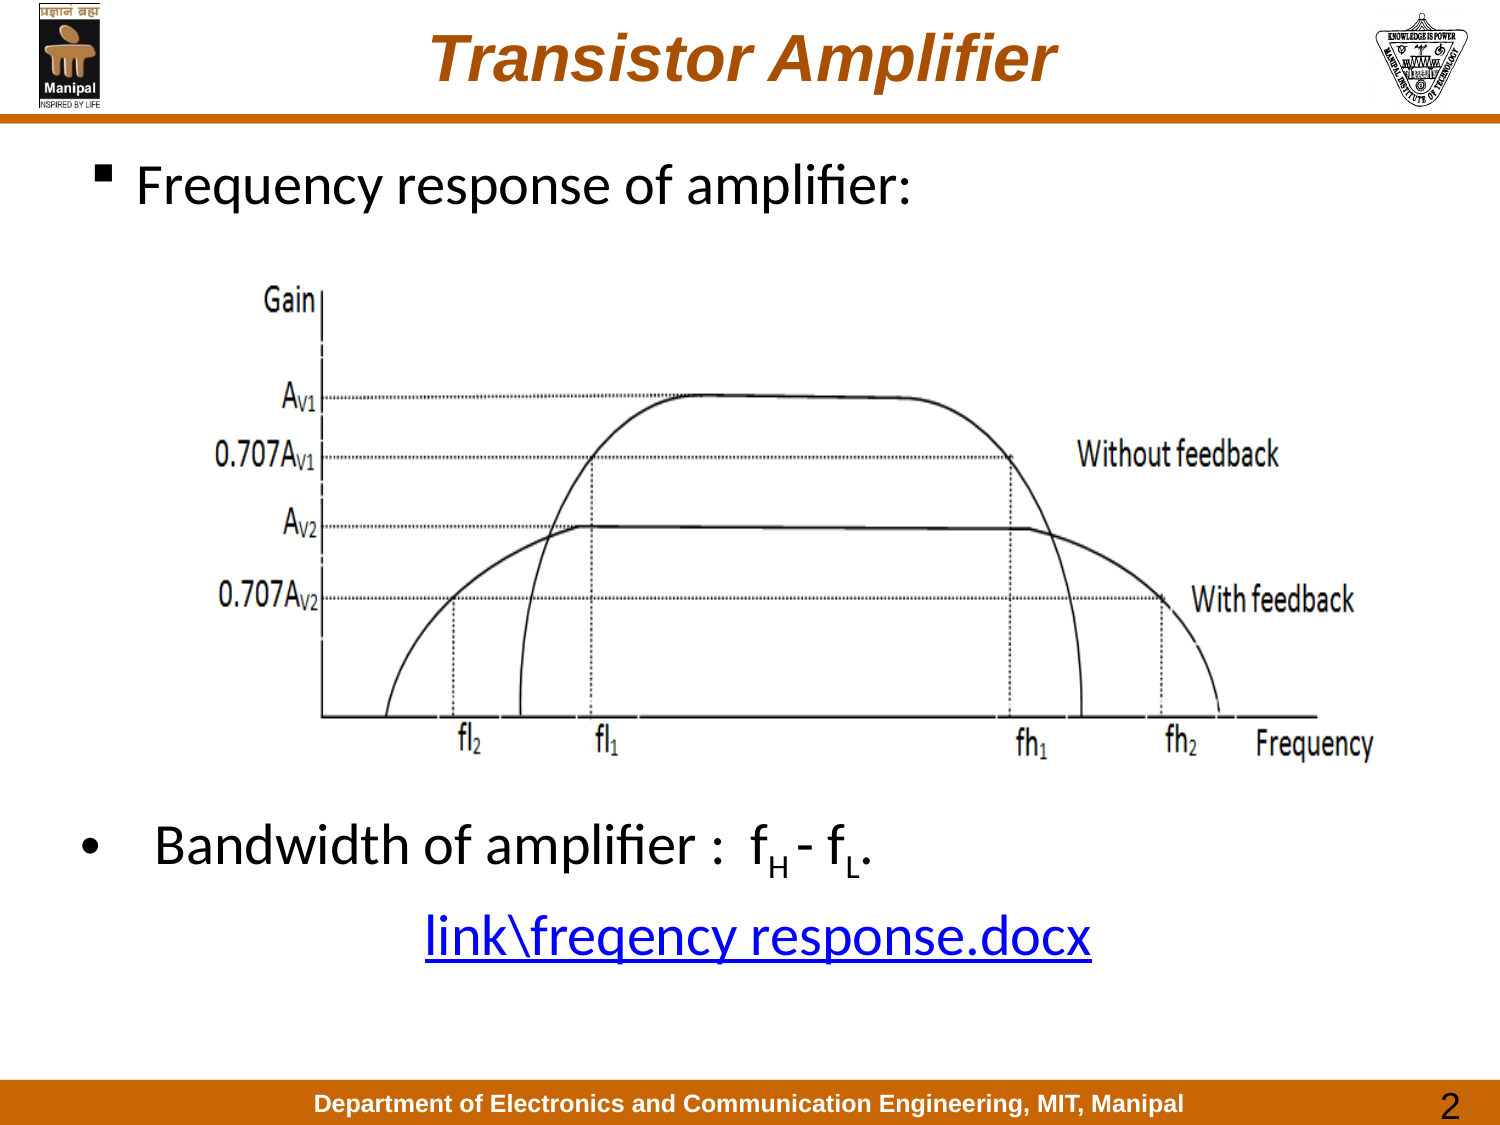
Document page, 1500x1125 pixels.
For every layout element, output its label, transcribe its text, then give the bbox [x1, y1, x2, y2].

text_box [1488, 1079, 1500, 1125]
picture [204, 254, 1383, 788]
text_box Department of Electronics and Communication Engineering, MIT, Manipal [0, 1079, 1137, 1125]
slide_number 42 [1137, 1074, 1488, 1125]
list Frequency response of amplifier: Bandwidth of amplifier : fH - fL. link\freqency response.docx [0, 138, 1451, 813]
picture [39, 2, 100, 109]
title Transistor Amplifier [77, 119, 1428, 124]
title Transistor Amplifier [77, 0, 1428, 118]
